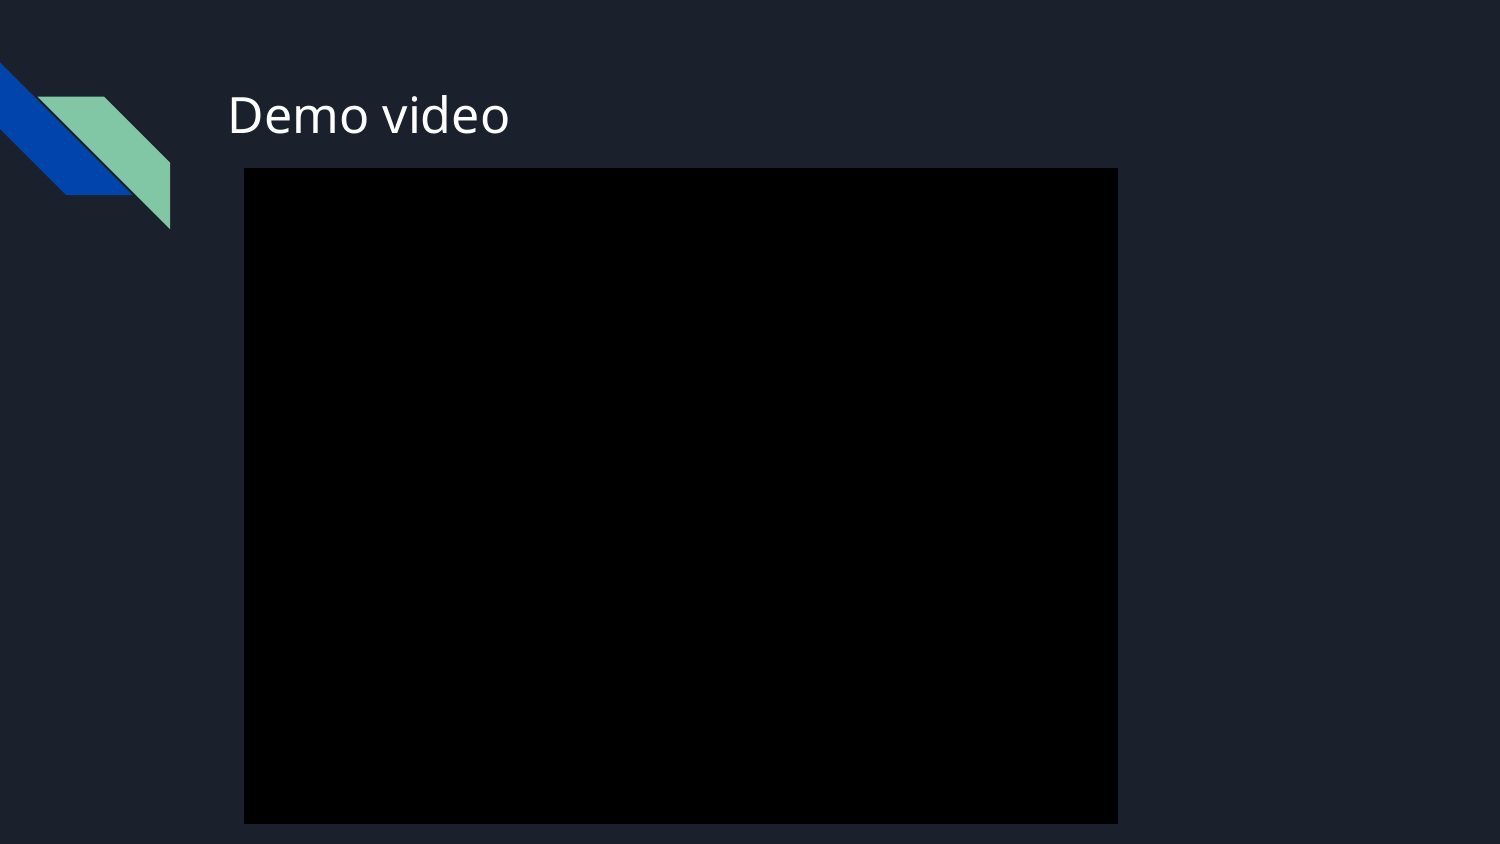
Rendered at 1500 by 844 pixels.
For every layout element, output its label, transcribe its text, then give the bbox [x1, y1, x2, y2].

picture [243, 168, 1118, 824]
title Demo video [212, 64, 1368, 215]
